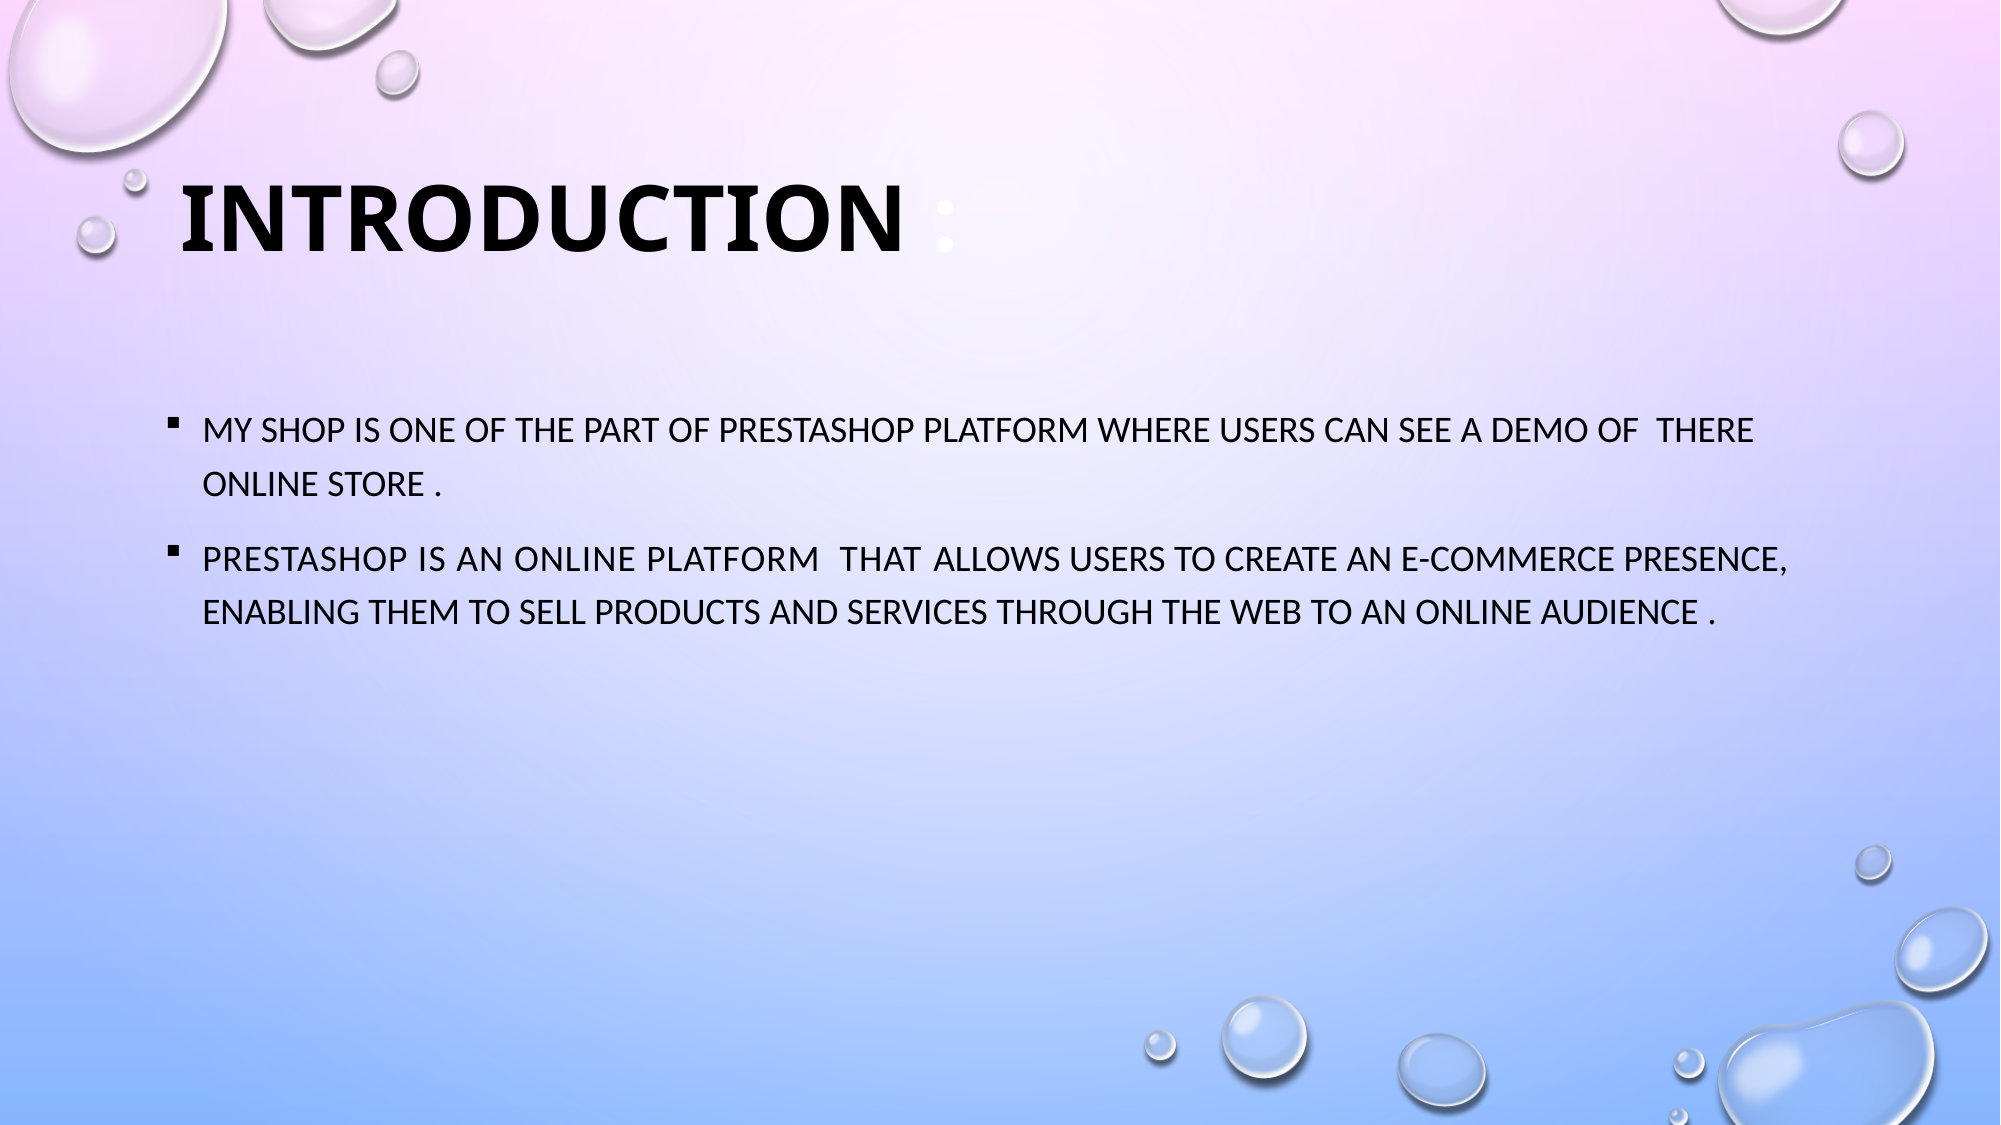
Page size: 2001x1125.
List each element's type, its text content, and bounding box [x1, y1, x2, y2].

list My shop is one of the part of PrestaShop platform where users can see a demo of there online store . PrestaShop is An online platform that allows users to create an e-commerce presence, enabling them to sell products and services through the web to an online audience . [149, 388, 1850, 950]
picture [0, 0, 2000, 1125]
title Introduction : [165, 146, 1866, 409]
